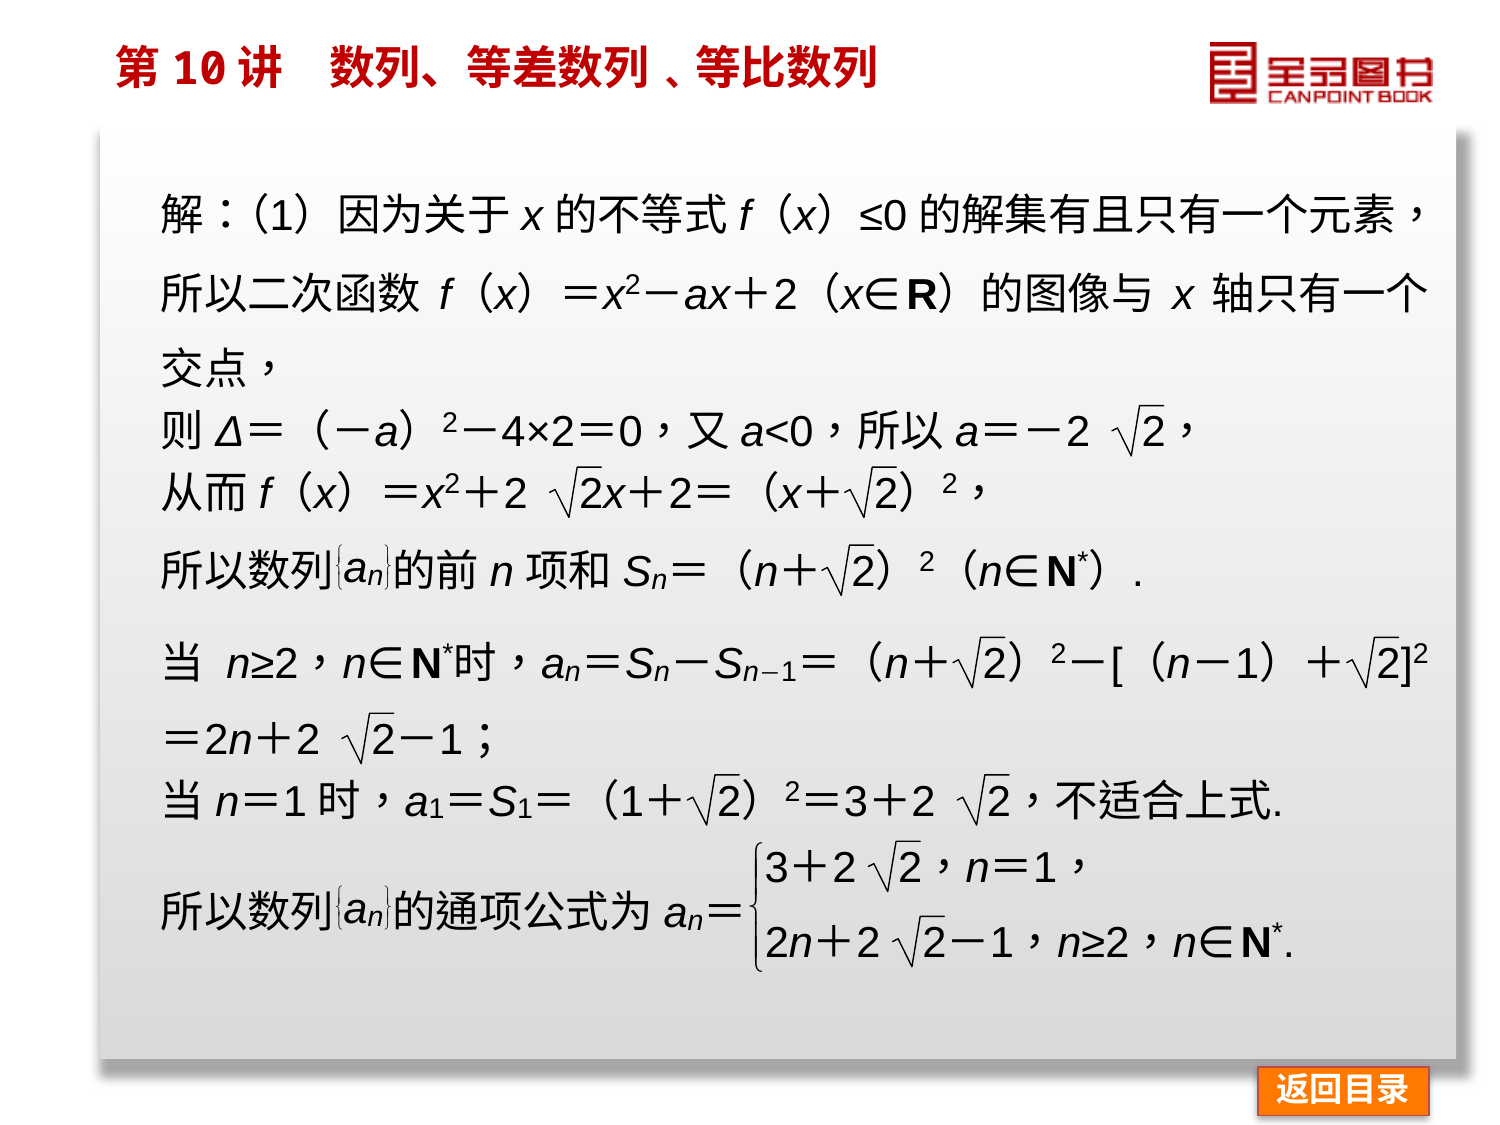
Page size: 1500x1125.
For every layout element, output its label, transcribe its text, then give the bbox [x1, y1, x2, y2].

picture [1210, 42, 1433, 104]
text_box 第10讲 数列、等差数列﹑等比数列 [100, 27, 1199, 106]
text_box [160, 184, 1430, 1125]
text_box [112, 148, 1412, 1035]
